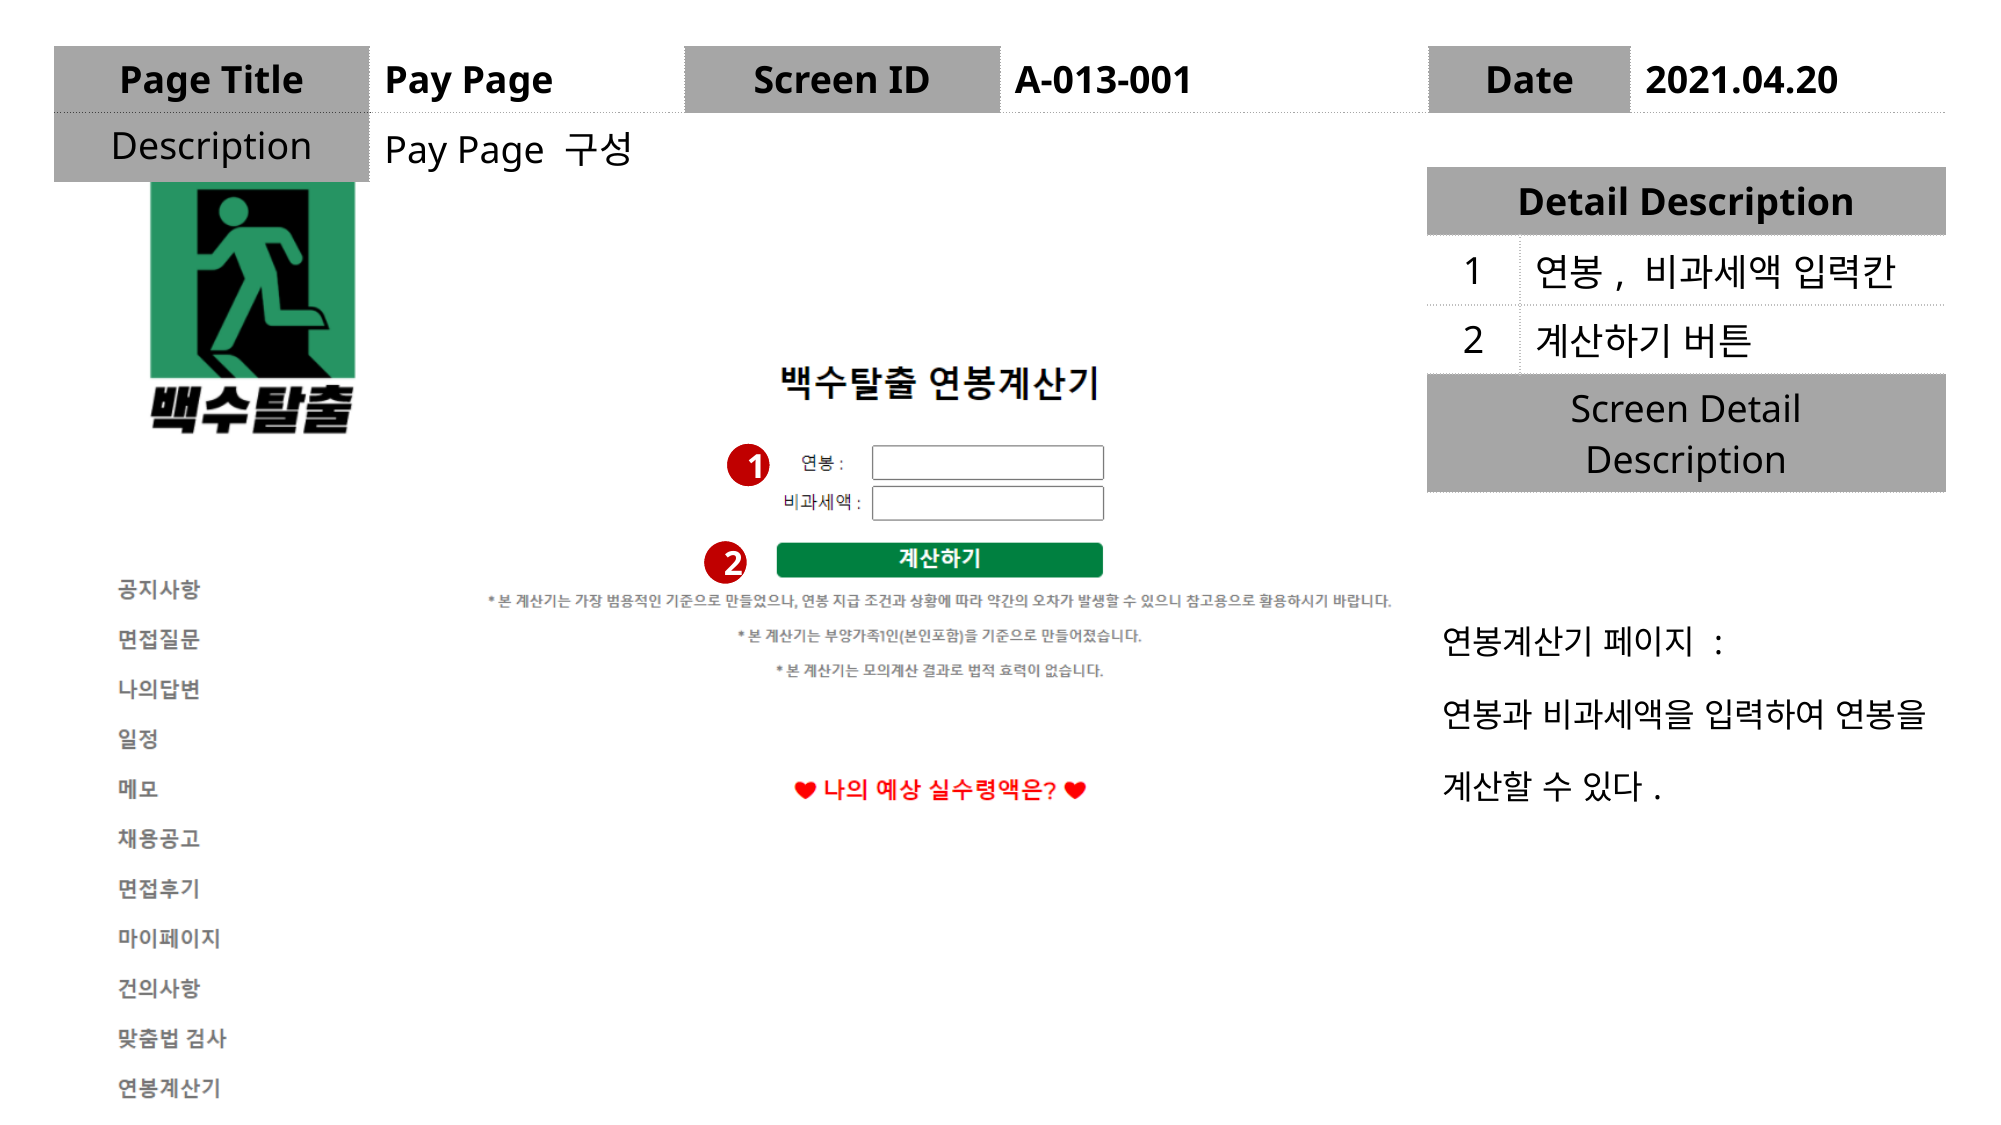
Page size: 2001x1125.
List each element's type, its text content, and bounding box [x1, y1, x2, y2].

table_header Pay Page [369, 46, 685, 113]
table_cell Screen Detail Description [1433, 374, 1946, 492]
table_header Detail Description [1429, 167, 1946, 235]
table_header Screen ID [685, 46, 1000, 113]
table_header Date [1429, 46, 1630, 113]
table_cell Description [54, 113, 369, 182]
table_header A-013-001 [1000, 46, 1429, 113]
table_cell 계산하기 버튼 [1520, 305, 1946, 374]
table_cell Pay Page 구성 [369, 113, 1946, 167]
table_header 2021.04.20 [1630, 46, 1946, 113]
table_cell 연봉계산기 페이지 : 연봉과 비과세액을 입력하여 연봉을 계산할 수 있다. [1433, 492, 1946, 909]
table_cell 연봉, 비과세액 입력칸 [1520, 235, 1946, 305]
table_cell 2 [1433, 305, 1520, 374]
picture [69, 166, 1428, 1125]
table_cell 1 [1433, 235, 1520, 305]
table_header Page Title [54, 46, 369, 113]
